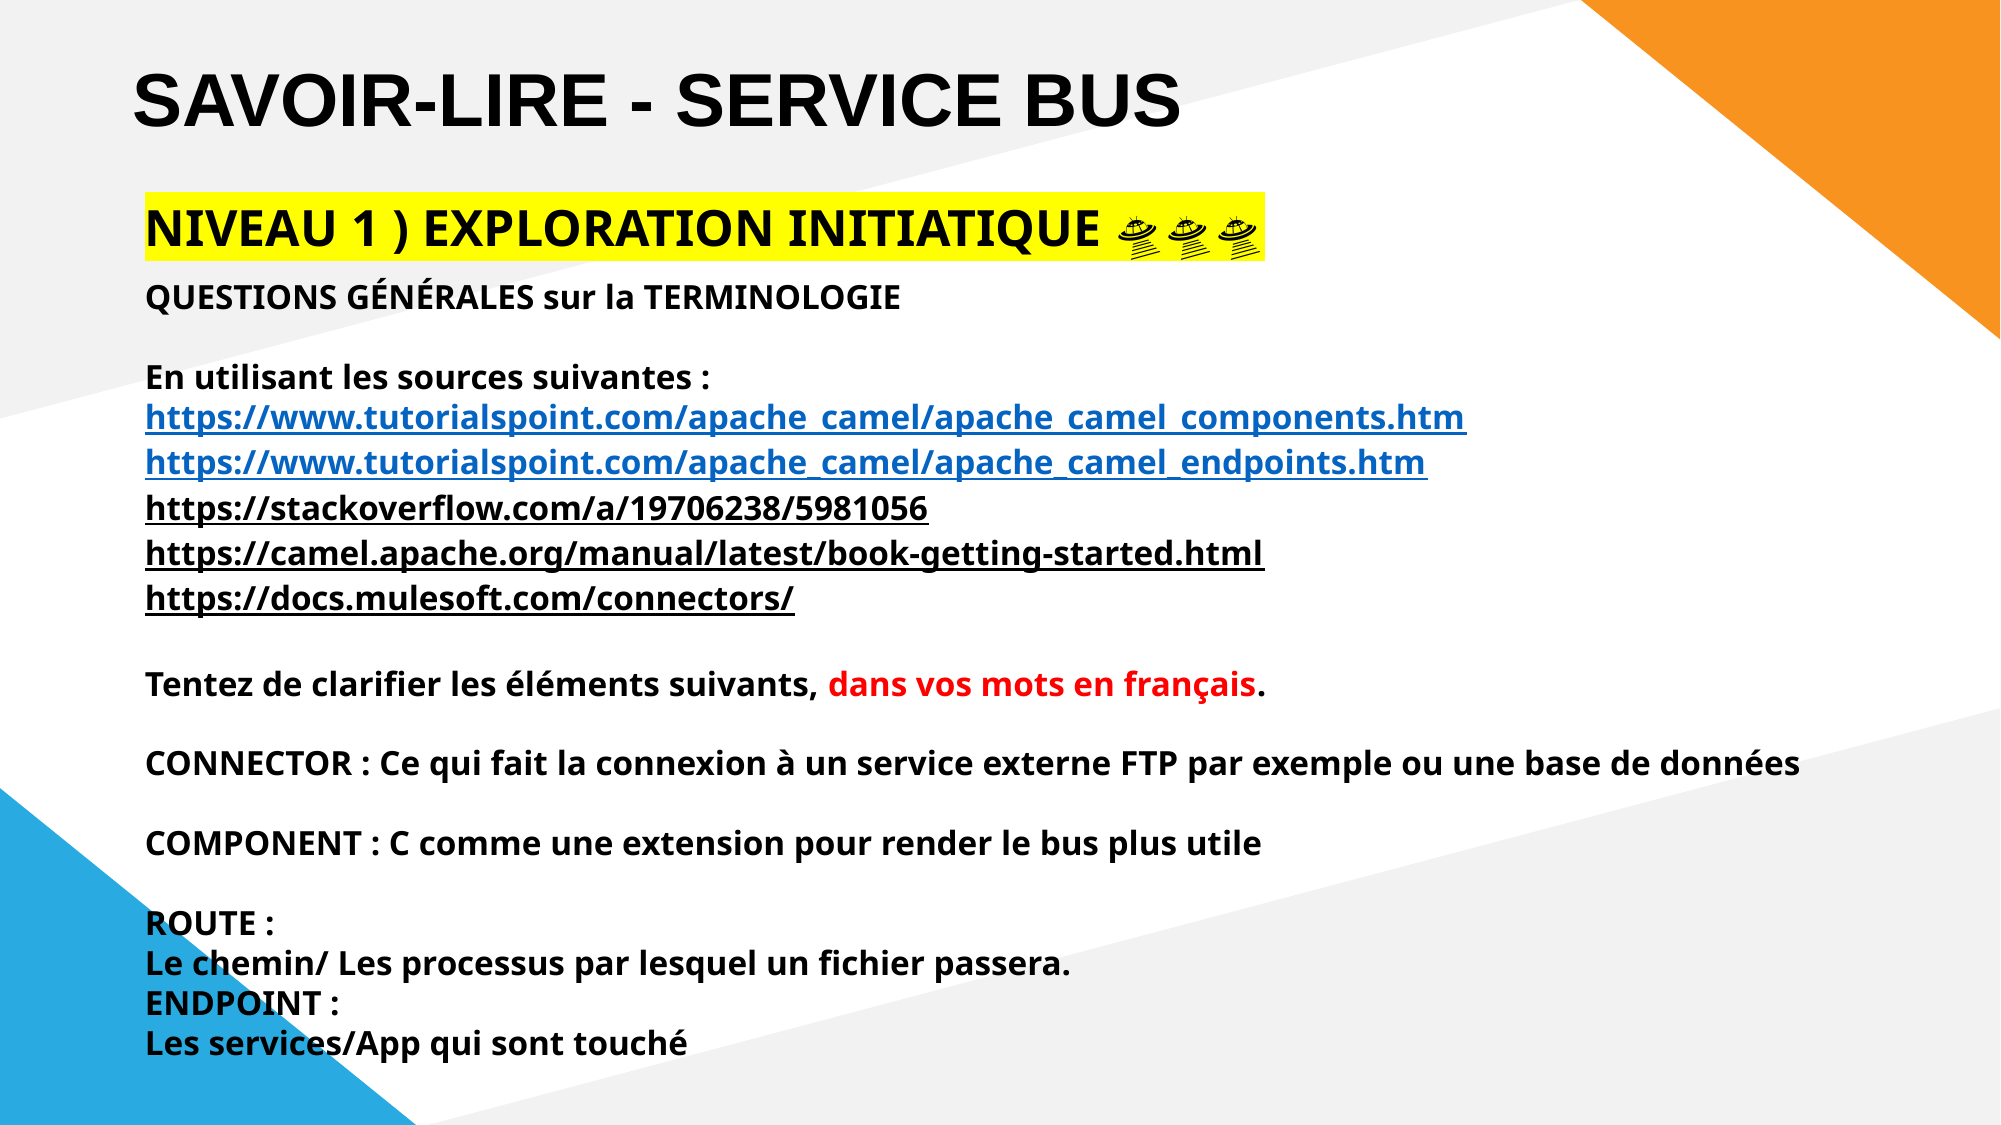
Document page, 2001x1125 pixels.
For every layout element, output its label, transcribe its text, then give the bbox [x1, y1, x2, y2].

text_box SAVOIR-LIRE - SERVICE BUS [117, 46, 1513, 161]
text_box NIVEAU 1 ) EXPLORATION INITIATIQUE 🛸🛸🛸 QUESTIONS GÉNÉRALES sur la TERMINOLOGIE En utilisant les sources suivantes : https://www.tutorialspoint.com/apache_camel/apache_camel_components.htm https://www.tutorialspoint.com/apache_camel/apache_camel_endpoints.htm https://stackoverflow.com/a/19706238/5981056 https://camel.apache.org/manual/latest/book-getting-started.html https://docs.mulesoft.com/connectors/ Tentez de clarifier les éléments suivants, dans vos mots en français. CONNECTOR : Ce qui fait la connexion à un service externe FTP par exemple ou une base de données COMPONENT : C comme une extension pour render le bus plus utile ROUTE : Le chemin/ Les processus par lesquel un fichier passera. ENDPOINT : Les services/App qui sont touché [129, 171, 1965, 1125]
